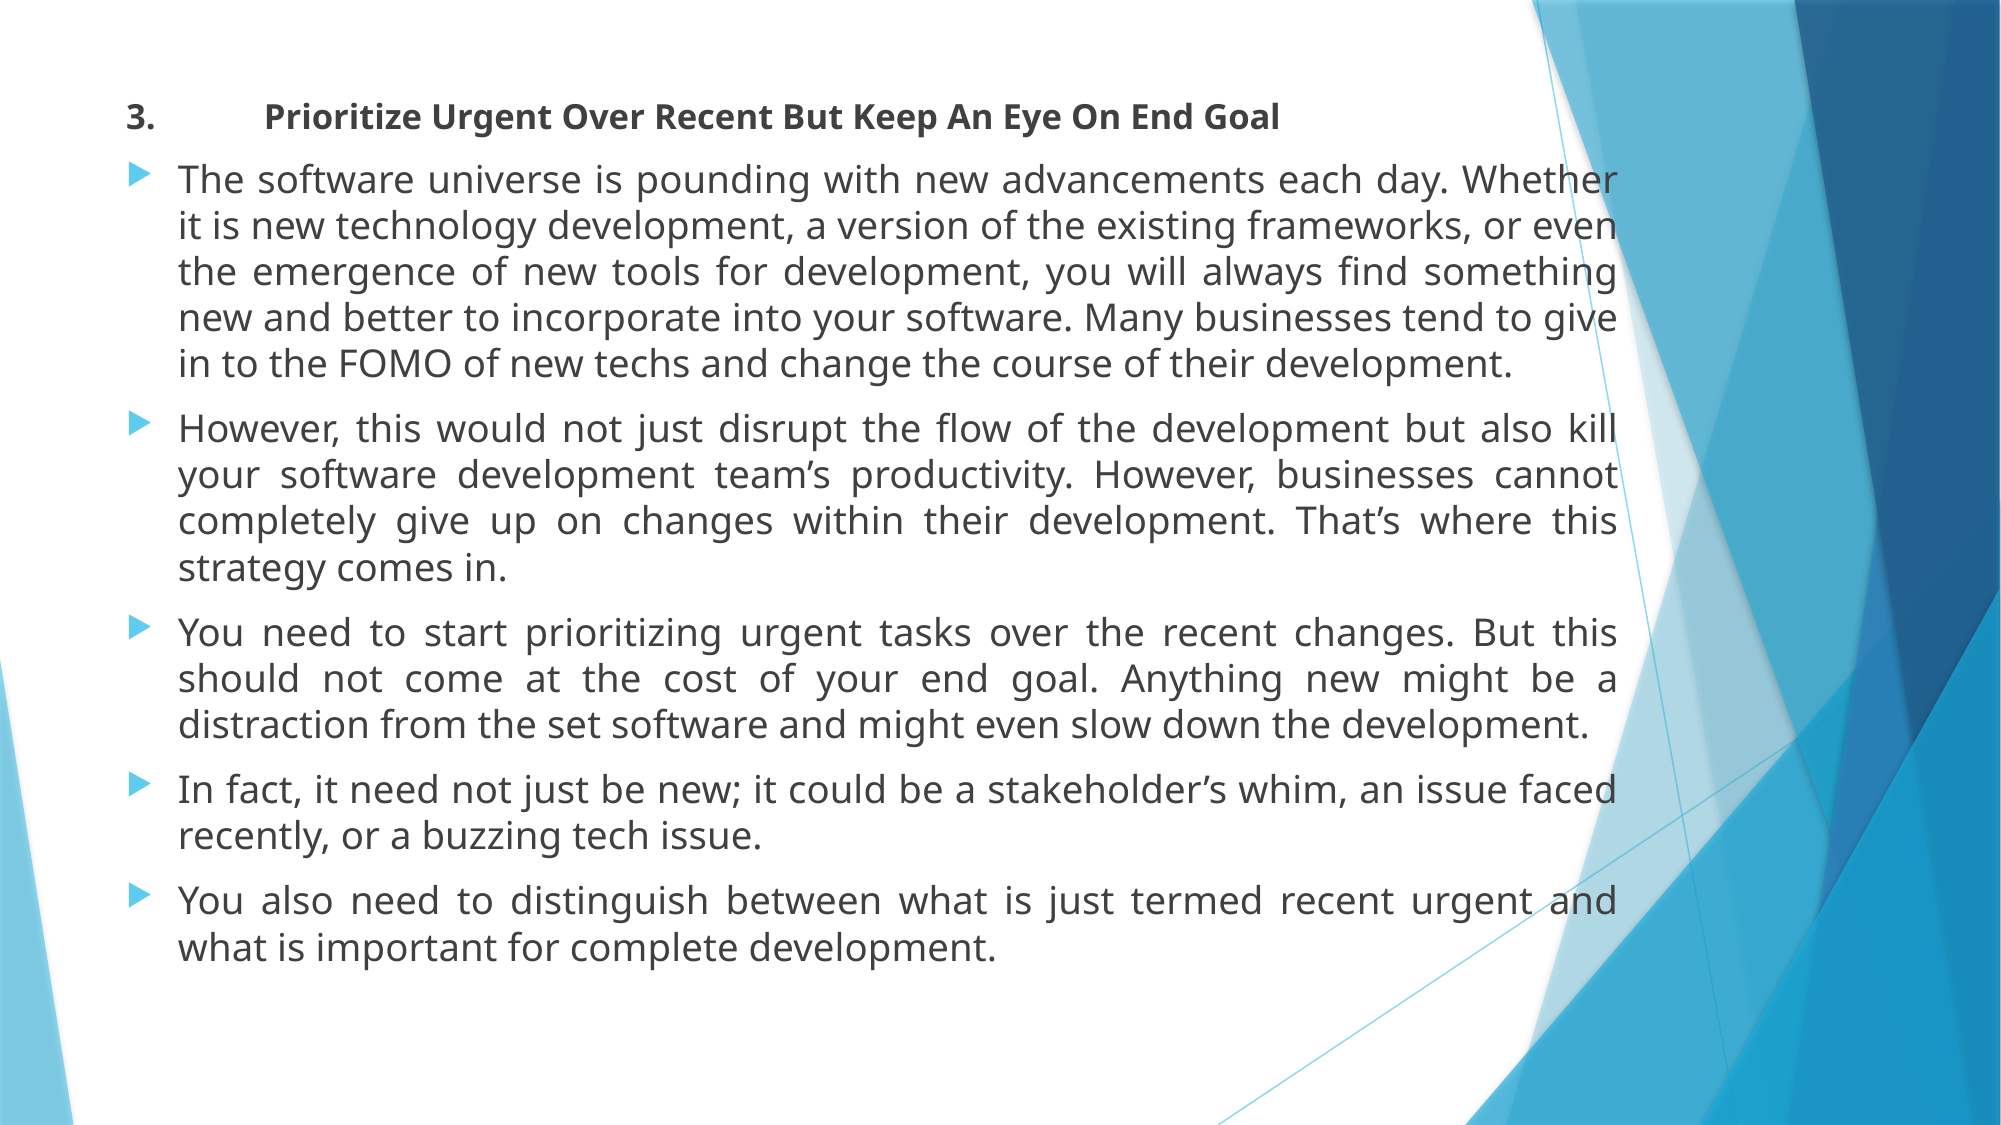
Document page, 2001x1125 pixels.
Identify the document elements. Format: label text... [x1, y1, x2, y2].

list 3. Prioritize Urgent Over Recent But Keep An Eye On End Goal The software universe is pounding with new advancements each day. Whether it is new technology development, a version of the existing frameworks, or even the emergence of new tools for development, you will always find something new and better to incorporate into your software. Many businesses tend to give in to the FOMO of new techs and change the course of their development. However, this would not just disrupt the flow of the development but also kill your software development team’s productivity. However, businesses cannot completely give up on changes within their development. That’s where this strategy comes in. You need to start prioritizing urgent tasks over the recent changes. But this should not come at the cost of your end goal. Anything new might be a distraction from the set software and might even slow down the development. In fact, it need not just be new; it could be a stakeholder’s whim, an issue faced recently, or a buzzing tech issue. You also need to distinguish between what is just termed recent urgent and what is important for complete development. [111, 87, 1636, 1099]
